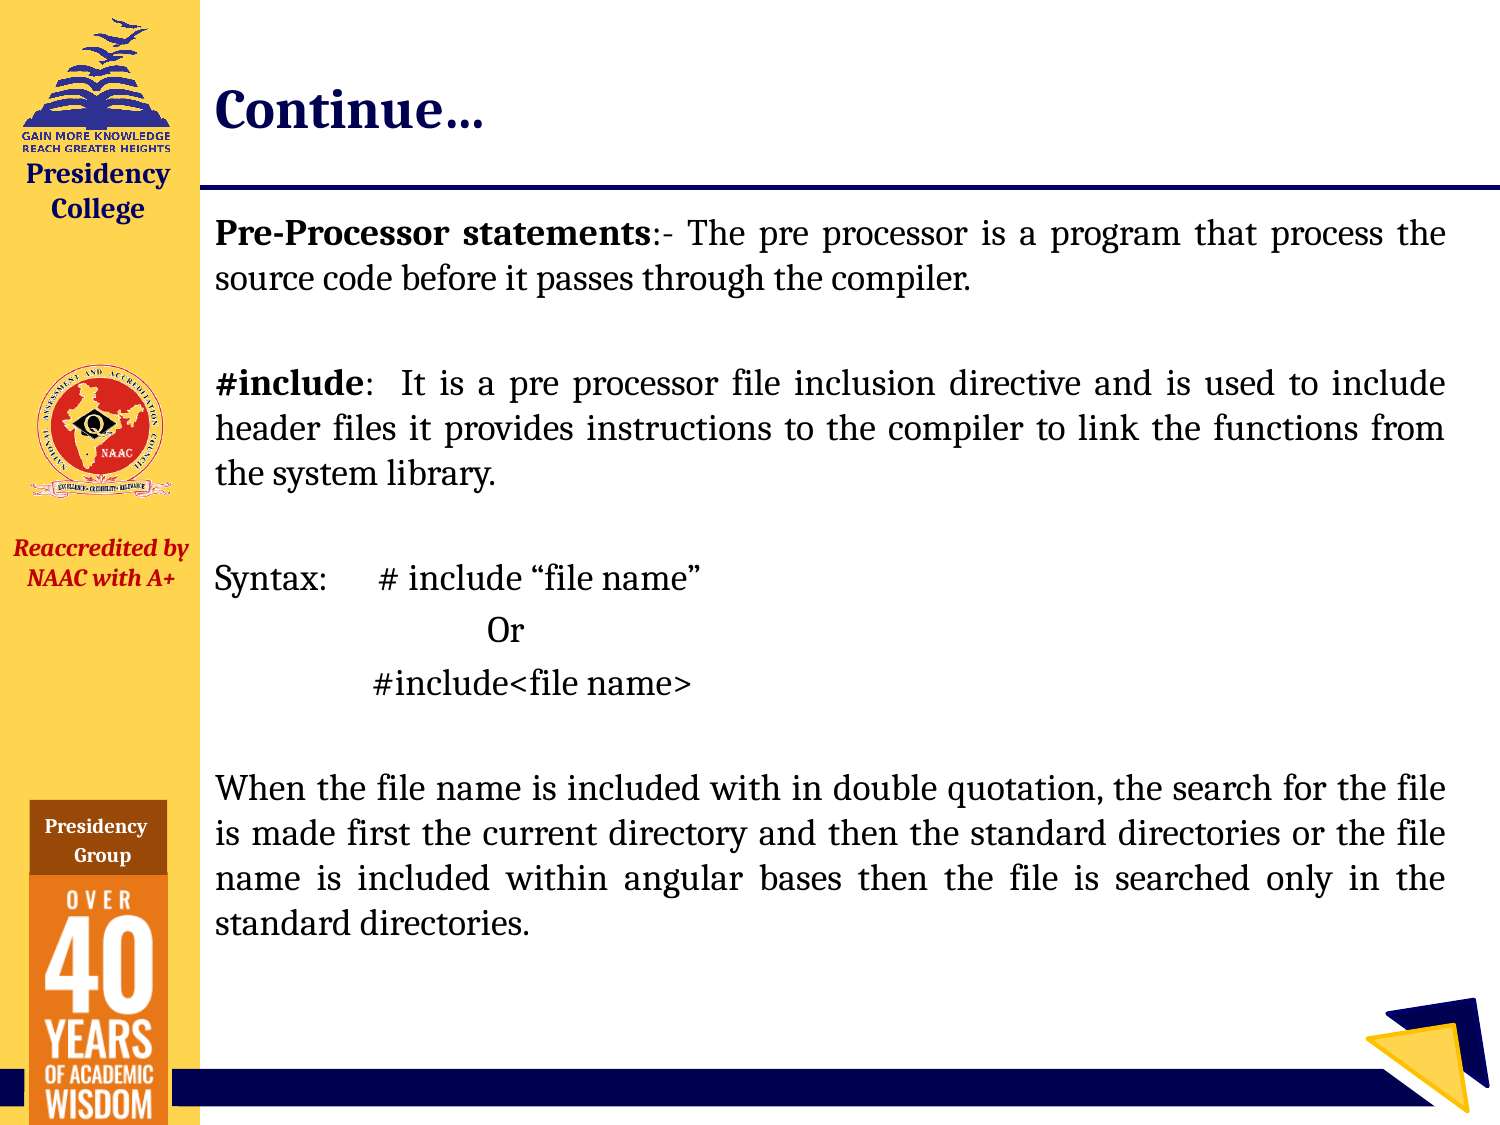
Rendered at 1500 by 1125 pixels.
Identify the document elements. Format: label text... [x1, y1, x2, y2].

picture [22, 18, 170, 152]
list Pre-Processor statements:- The pre processor is a program that process the source code before it passes through the compiler. #include: It is a pre processor file inclusion directive and is used to include header files it provides instructions to the compiler to link the functions from the system library. Syntax: # include “file name” Or #include<file name> When the file name is included with in double quotation, the search for the file is made first the current directory and then the standard directories or the file name is included within angular bases then the file is searched only in the standard directories. [200, 200, 1463, 1063]
title Continue… [200, 37, 1463, 175]
picture [24, 362, 179, 501]
picture [29, 875, 168, 1125]
